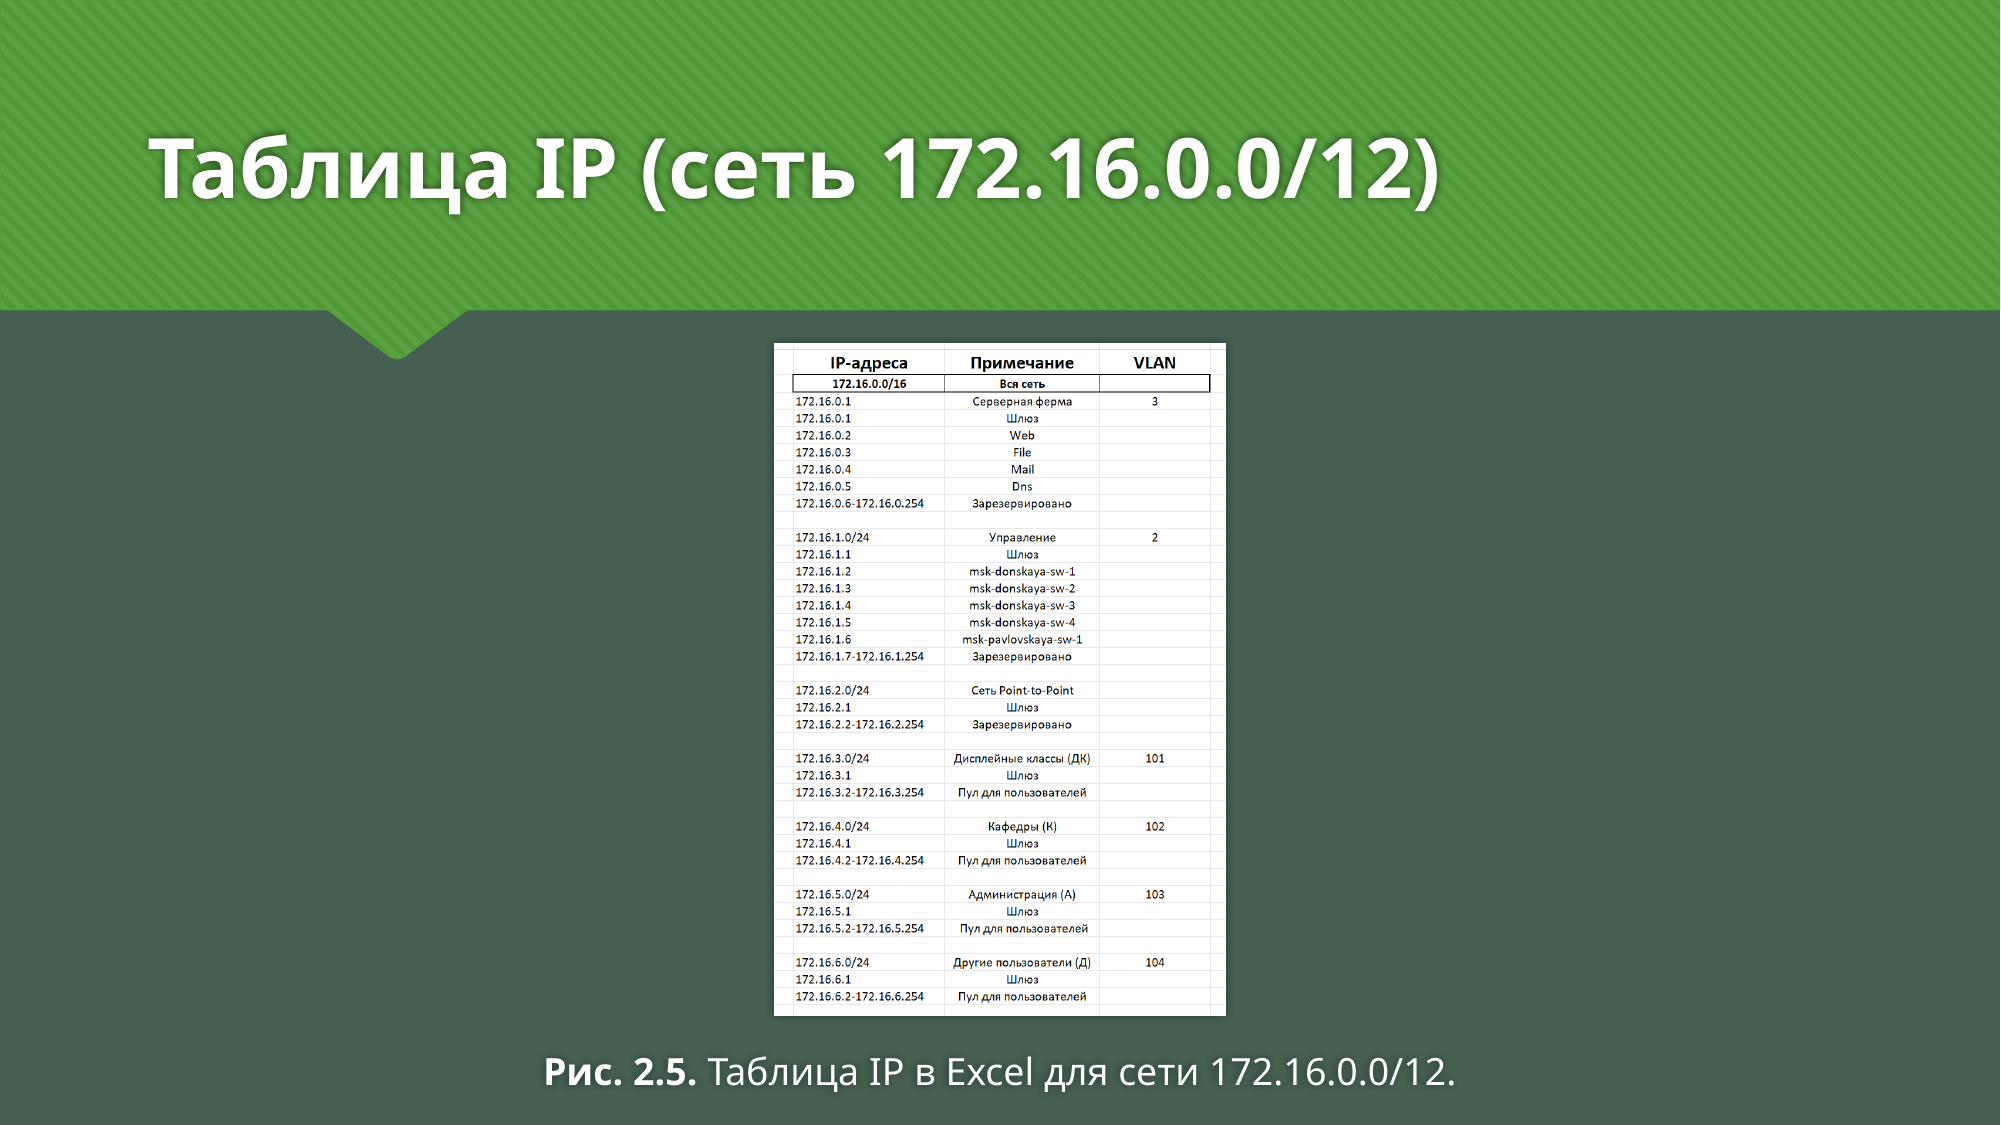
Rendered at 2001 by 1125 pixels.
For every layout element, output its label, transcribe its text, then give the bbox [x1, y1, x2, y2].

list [774, 343, 1226, 1017]
text_box Рис. 2.5. Таблица IP в Excel для сети 172.16.0.0/12. [266, 1015, 1734, 1125]
title Таблица IP (сеть 172.16.0.0/12) [132, 103, 1868, 223]
